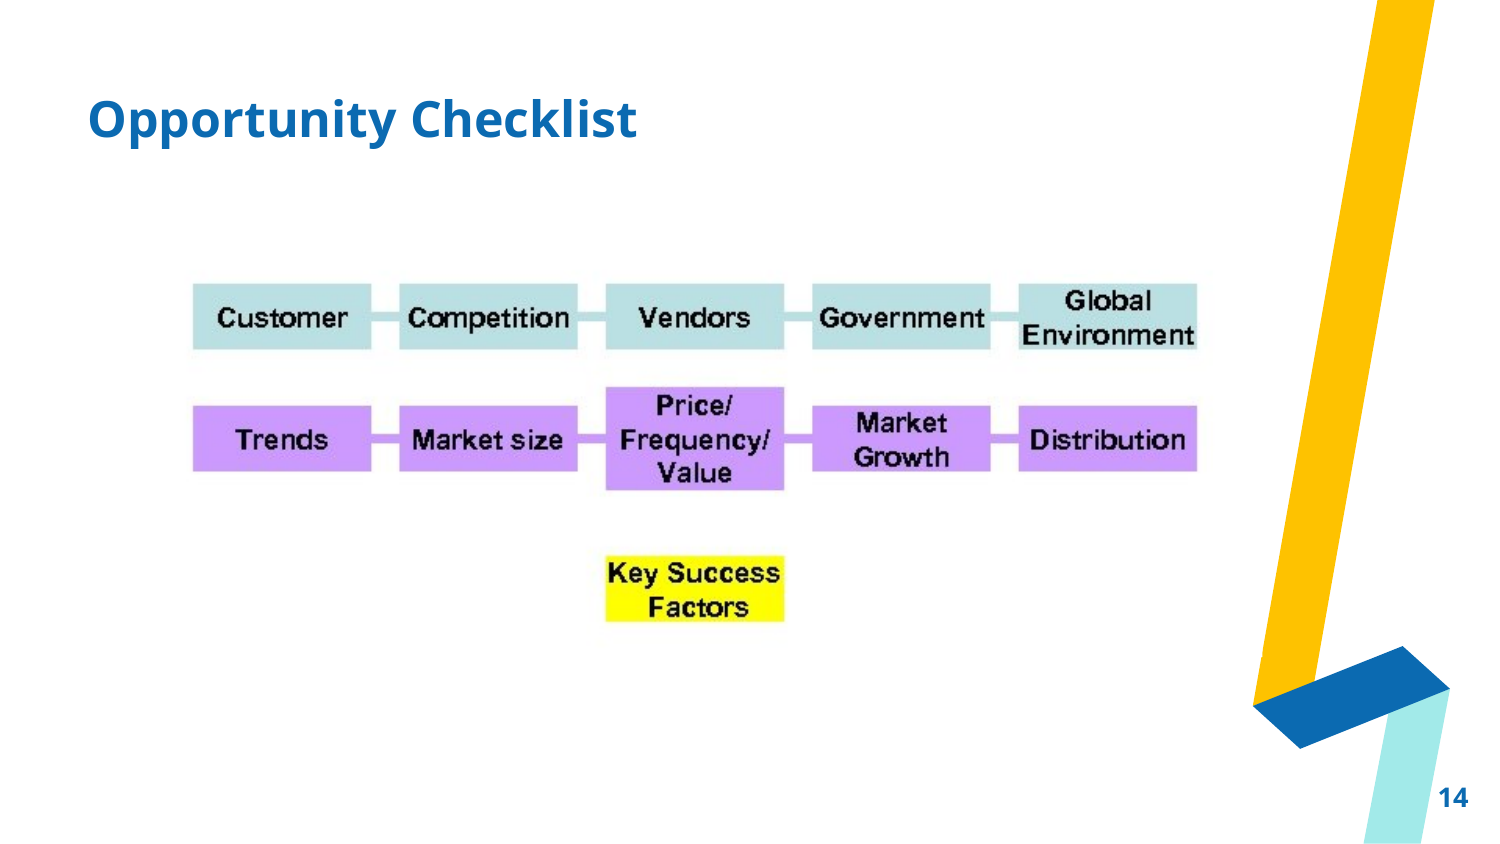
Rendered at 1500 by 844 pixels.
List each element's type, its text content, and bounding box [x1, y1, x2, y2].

title Opportunity Checklist [87, 34, 1159, 147]
slide_number 14 [1378, 766, 1469, 832]
picture [137, 184, 1263, 657]
